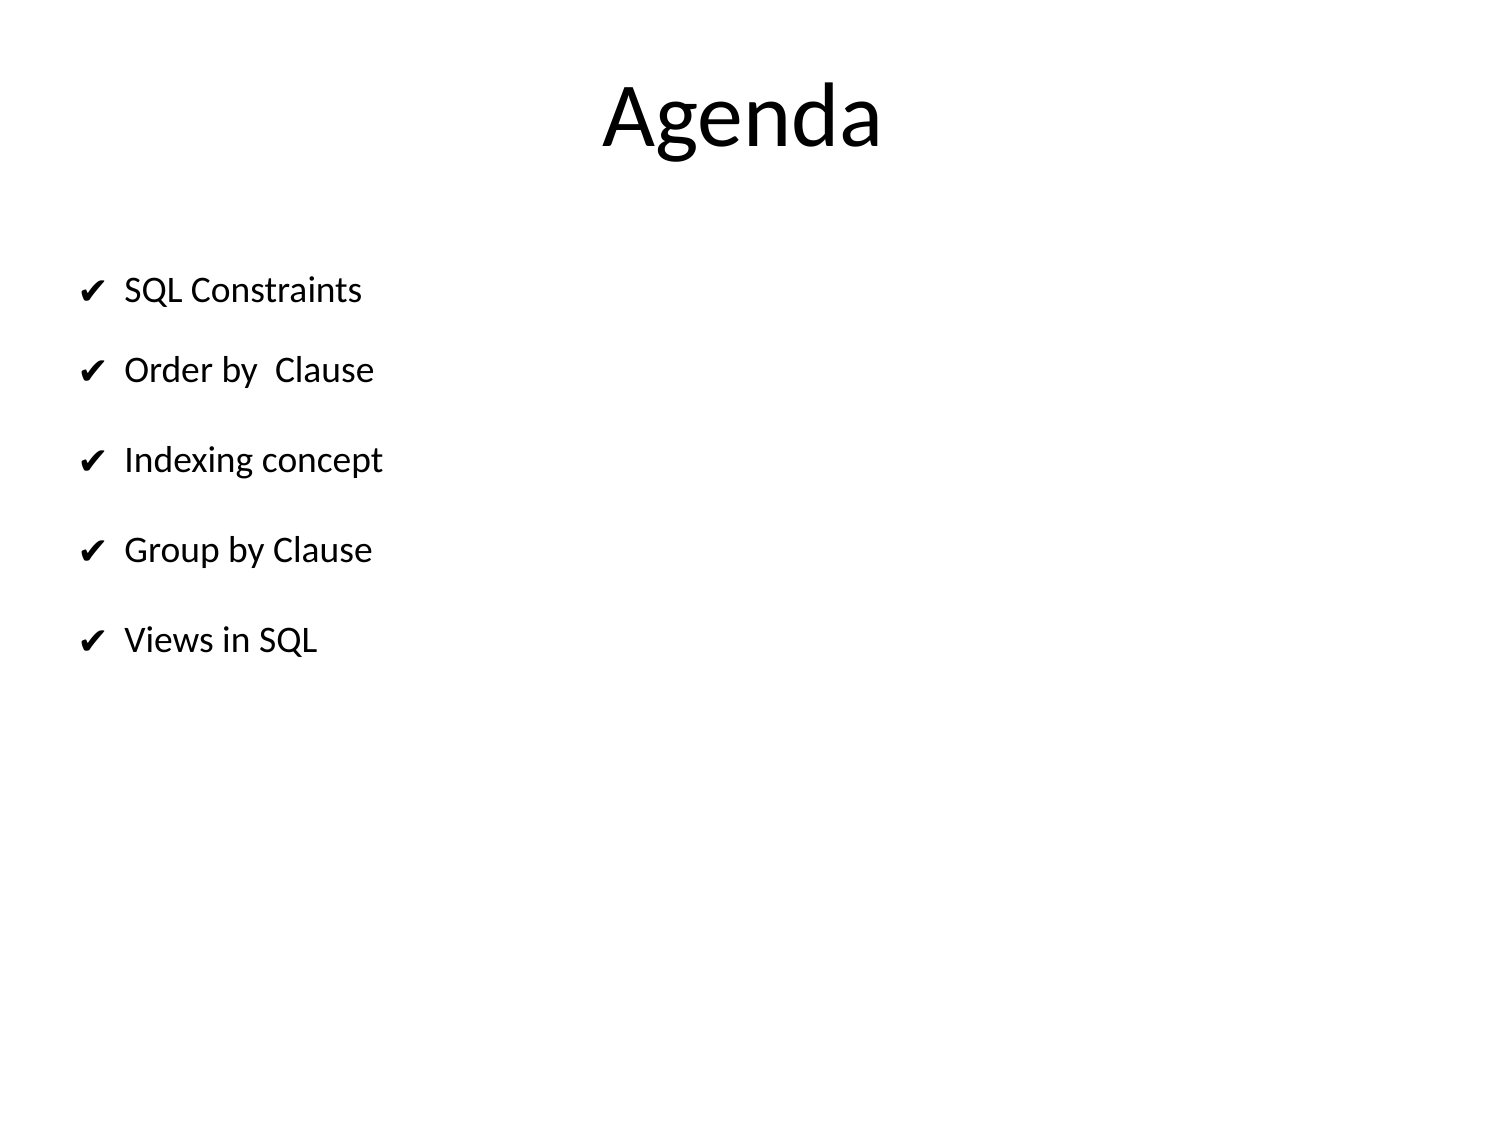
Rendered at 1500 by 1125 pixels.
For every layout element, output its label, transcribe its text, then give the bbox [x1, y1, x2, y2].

text_box SQL Constraints Order by Clause Indexing concept Group by Clause Views in SQL [62, 212, 1424, 955]
text_box Agenda [62, 44, 1424, 175]
title [74, 44, 1425, 233]
